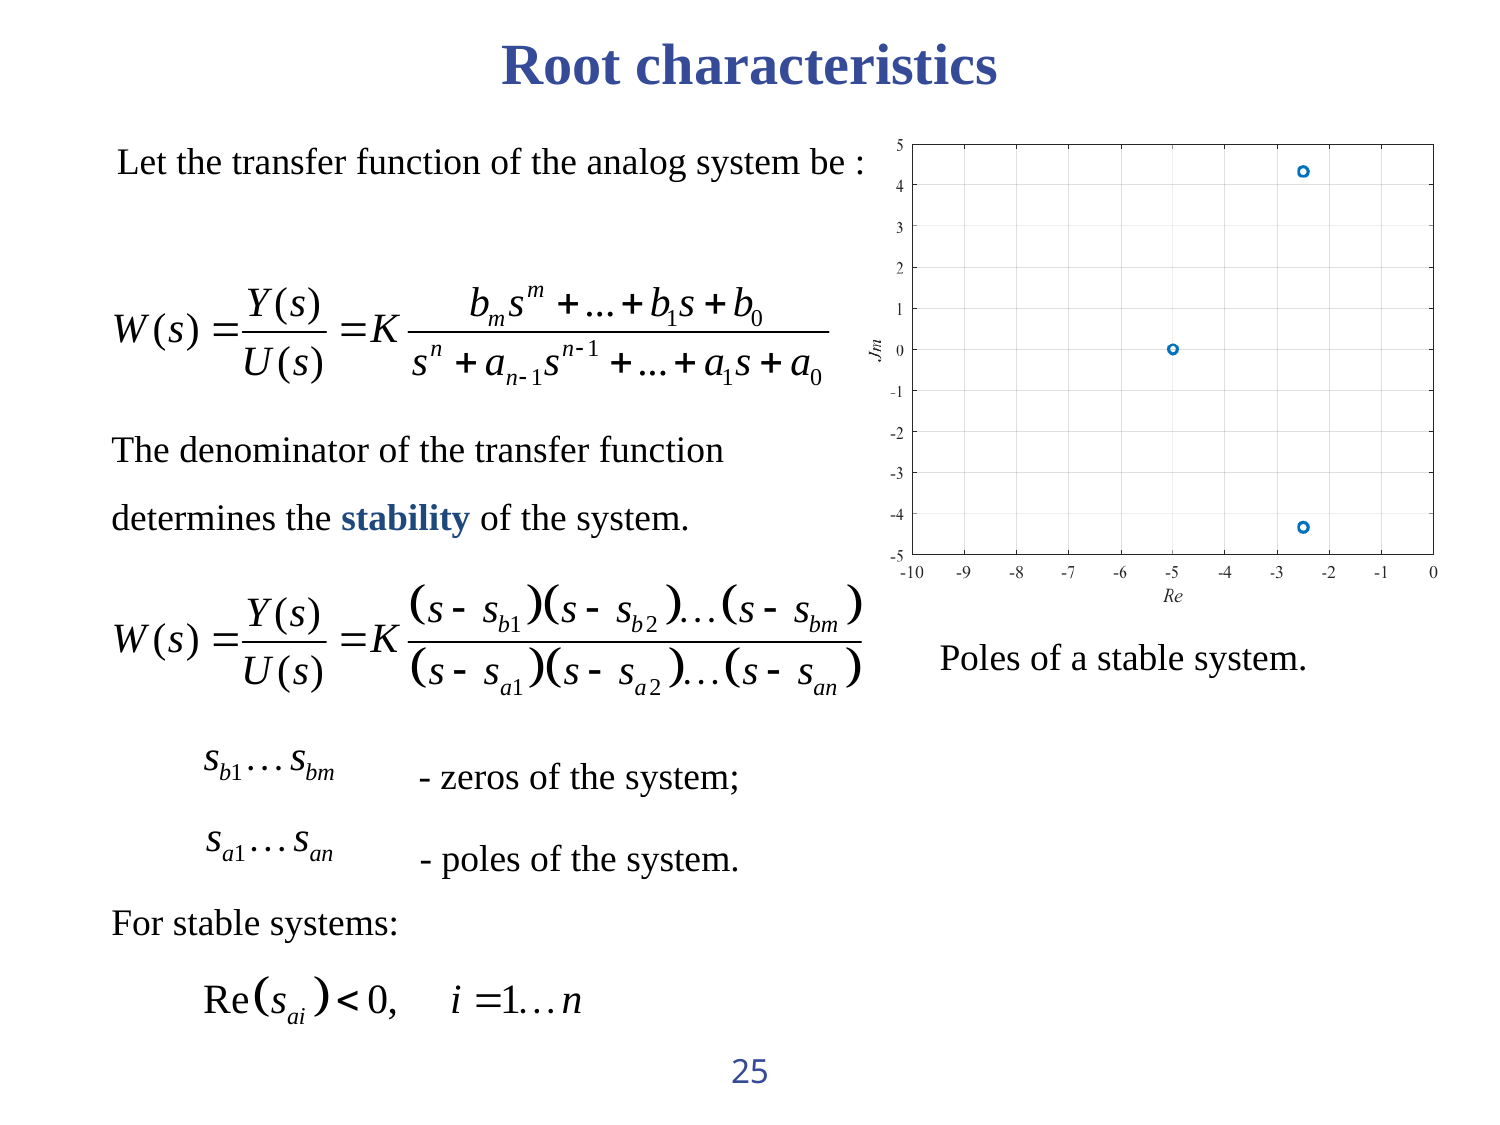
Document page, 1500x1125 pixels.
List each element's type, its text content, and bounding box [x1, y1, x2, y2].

picture [824, 106, 1497, 611]
footer 25 [512, 1042, 988, 1103]
text_box The denominator of the transfer function determines the stability of the system. [94, 395, 819, 545]
text_box - poles of the system. [402, 804, 773, 867]
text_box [199, 732, 340, 787]
text_box For stable systems: [94, 867, 917, 950]
text_box Let the transfer function of the analog system be : [100, 106, 822, 190]
text_box Poles of a stable system. [922, 619, 1441, 686]
text_box - zeros of the system; [401, 721, 773, 805]
title Root characteristics [0, 19, 1500, 161]
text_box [111, 273, 834, 391]
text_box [201, 813, 340, 868]
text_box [199, 971, 587, 1035]
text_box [111, 581, 868, 705]
